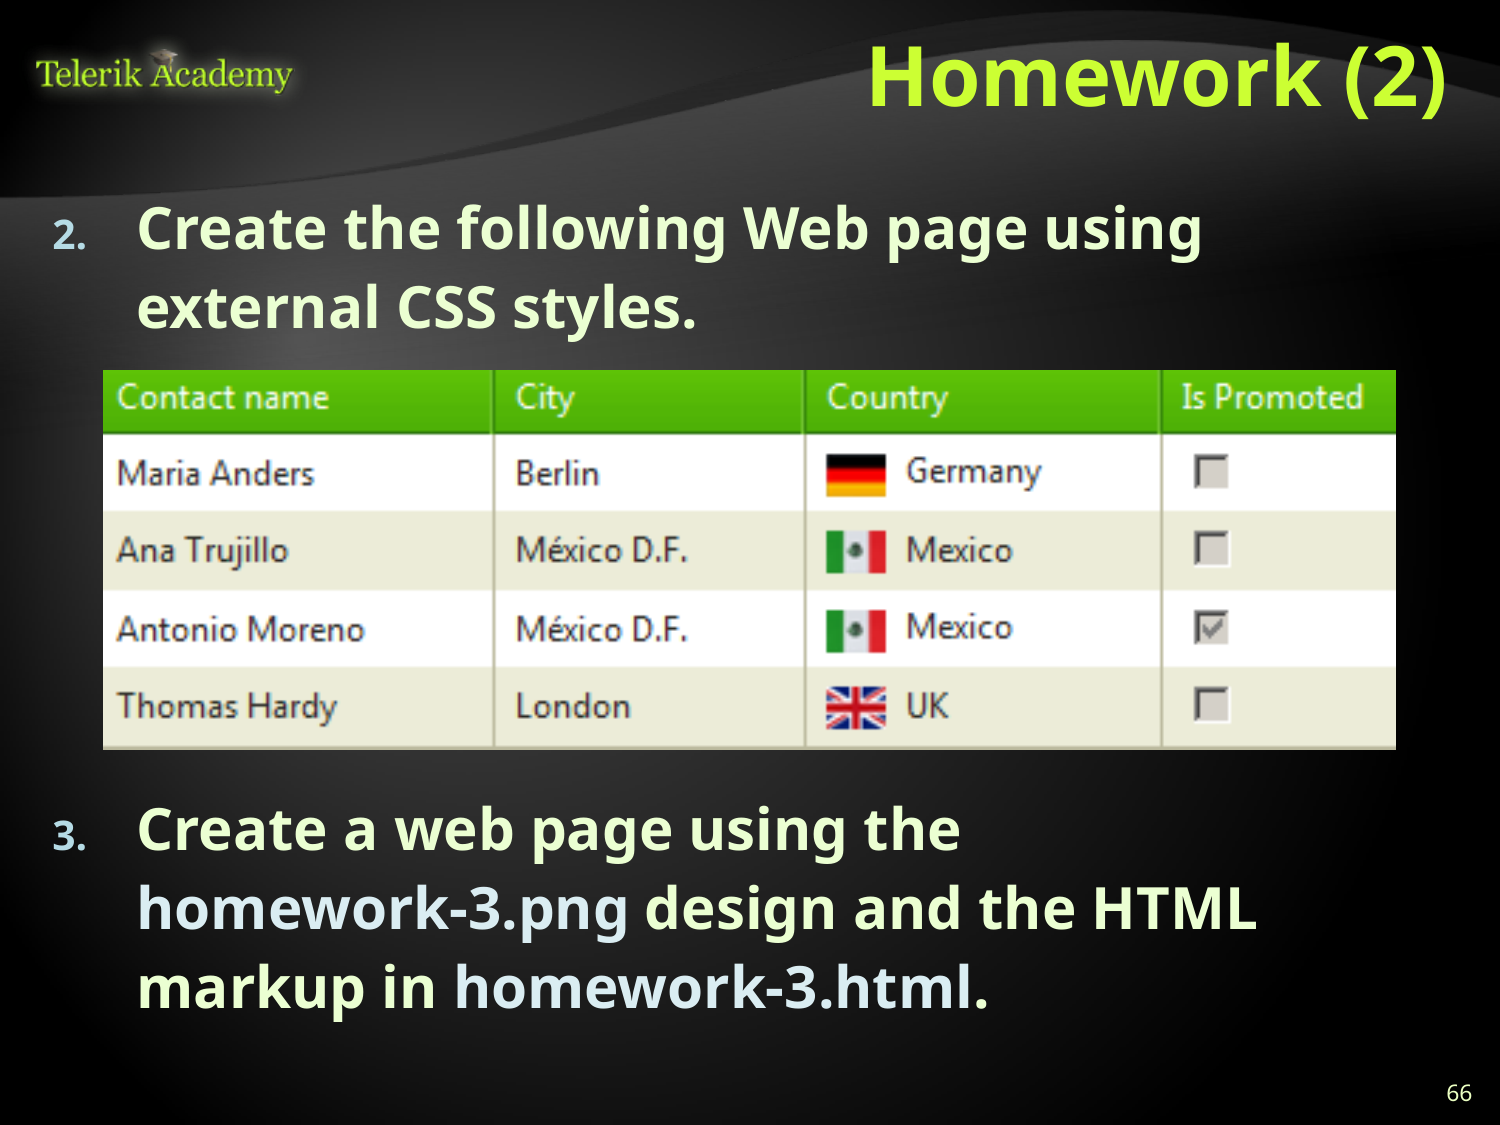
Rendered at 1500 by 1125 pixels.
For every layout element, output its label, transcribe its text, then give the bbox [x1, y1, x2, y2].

text_box Create the following Web page using external CSS styles. Create a web page using the homework-3.png design and the HTML markup in homework-3.html. [37, 174, 1463, 1063]
slide_number 66 [1412, 1074, 1488, 1113]
title Homework (2) [300, 12, 1463, 150]
picture [0, 0, 1500, 1125]
